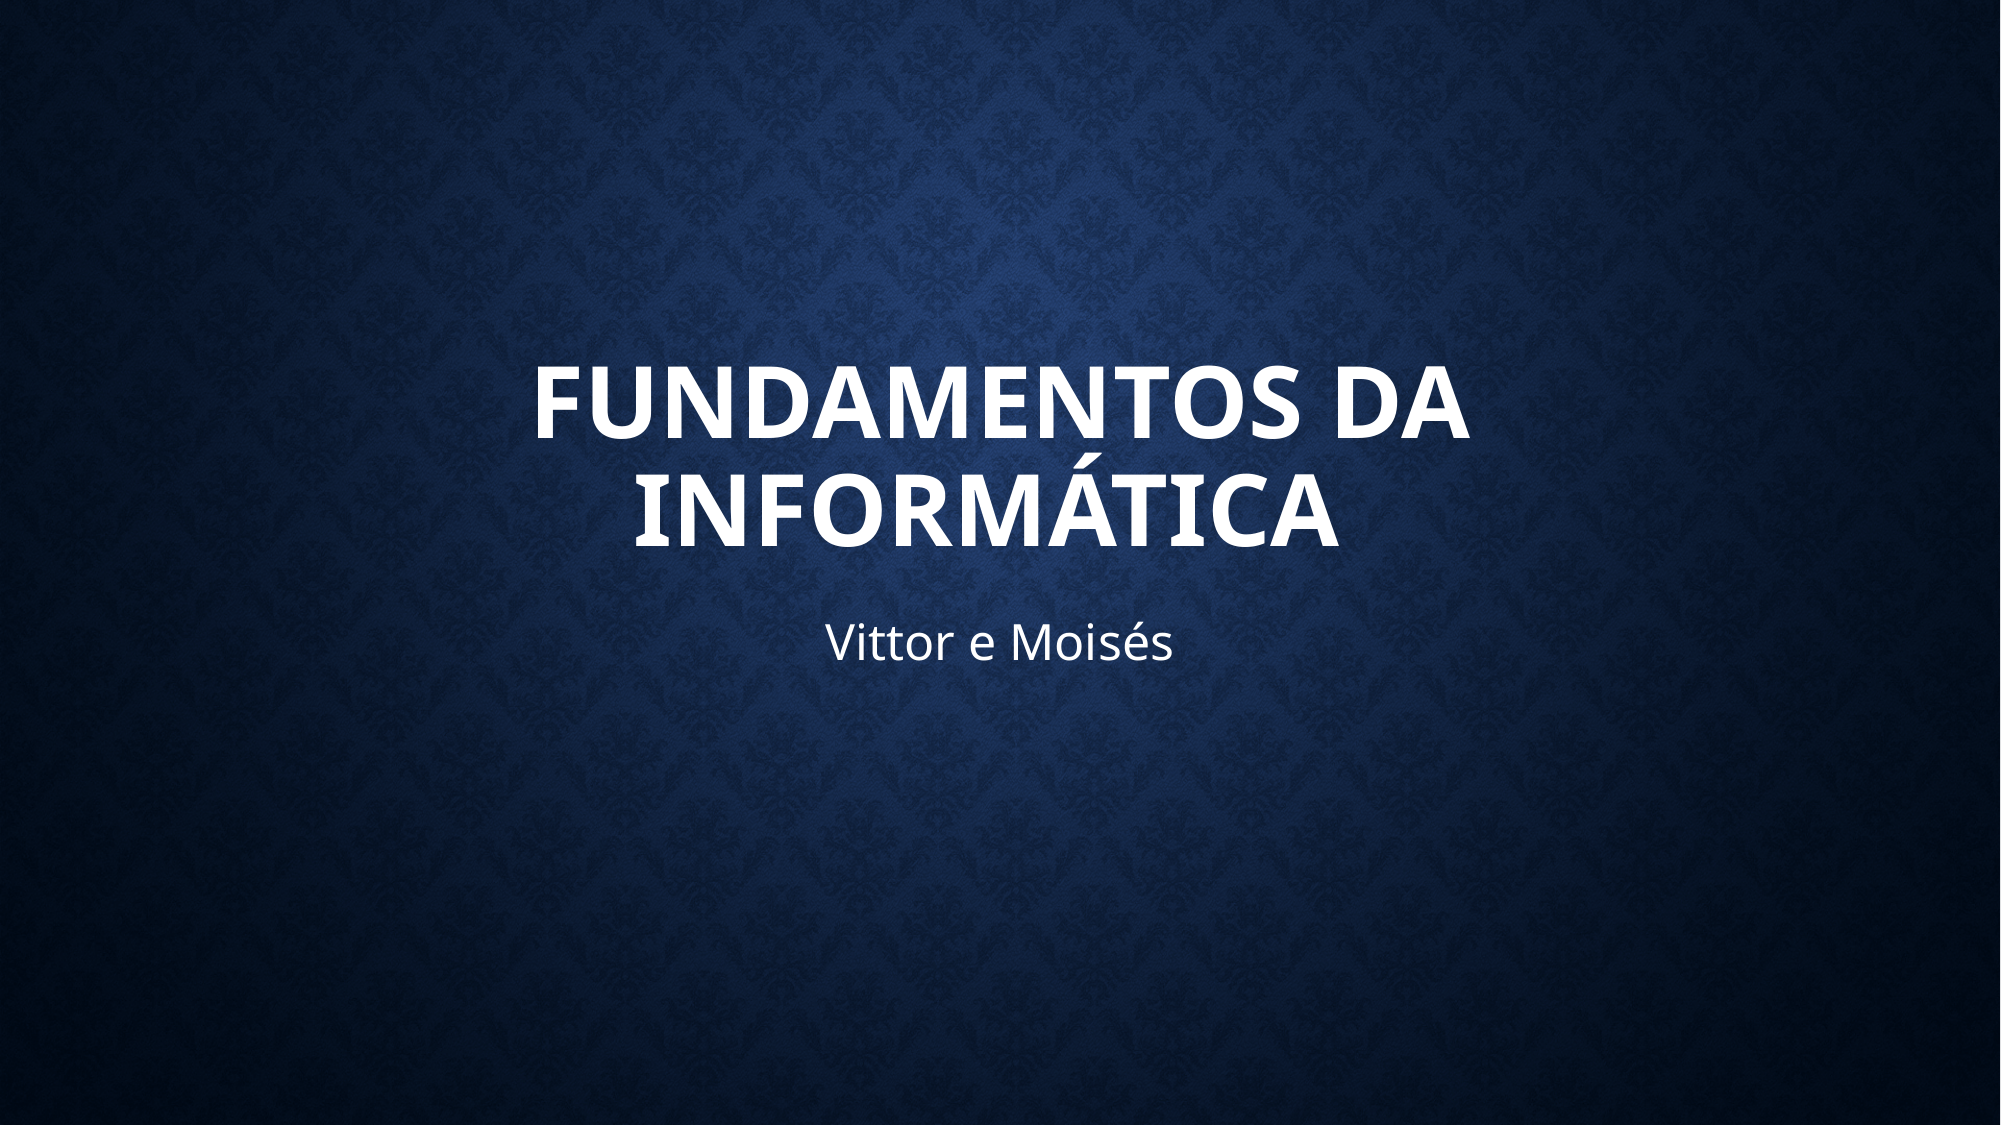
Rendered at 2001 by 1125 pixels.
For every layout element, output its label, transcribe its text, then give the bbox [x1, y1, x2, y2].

subtitle Vittor e Moisés [261, 590, 1739, 863]
title Fundamentos da Informática [261, 184, 1739, 576]
